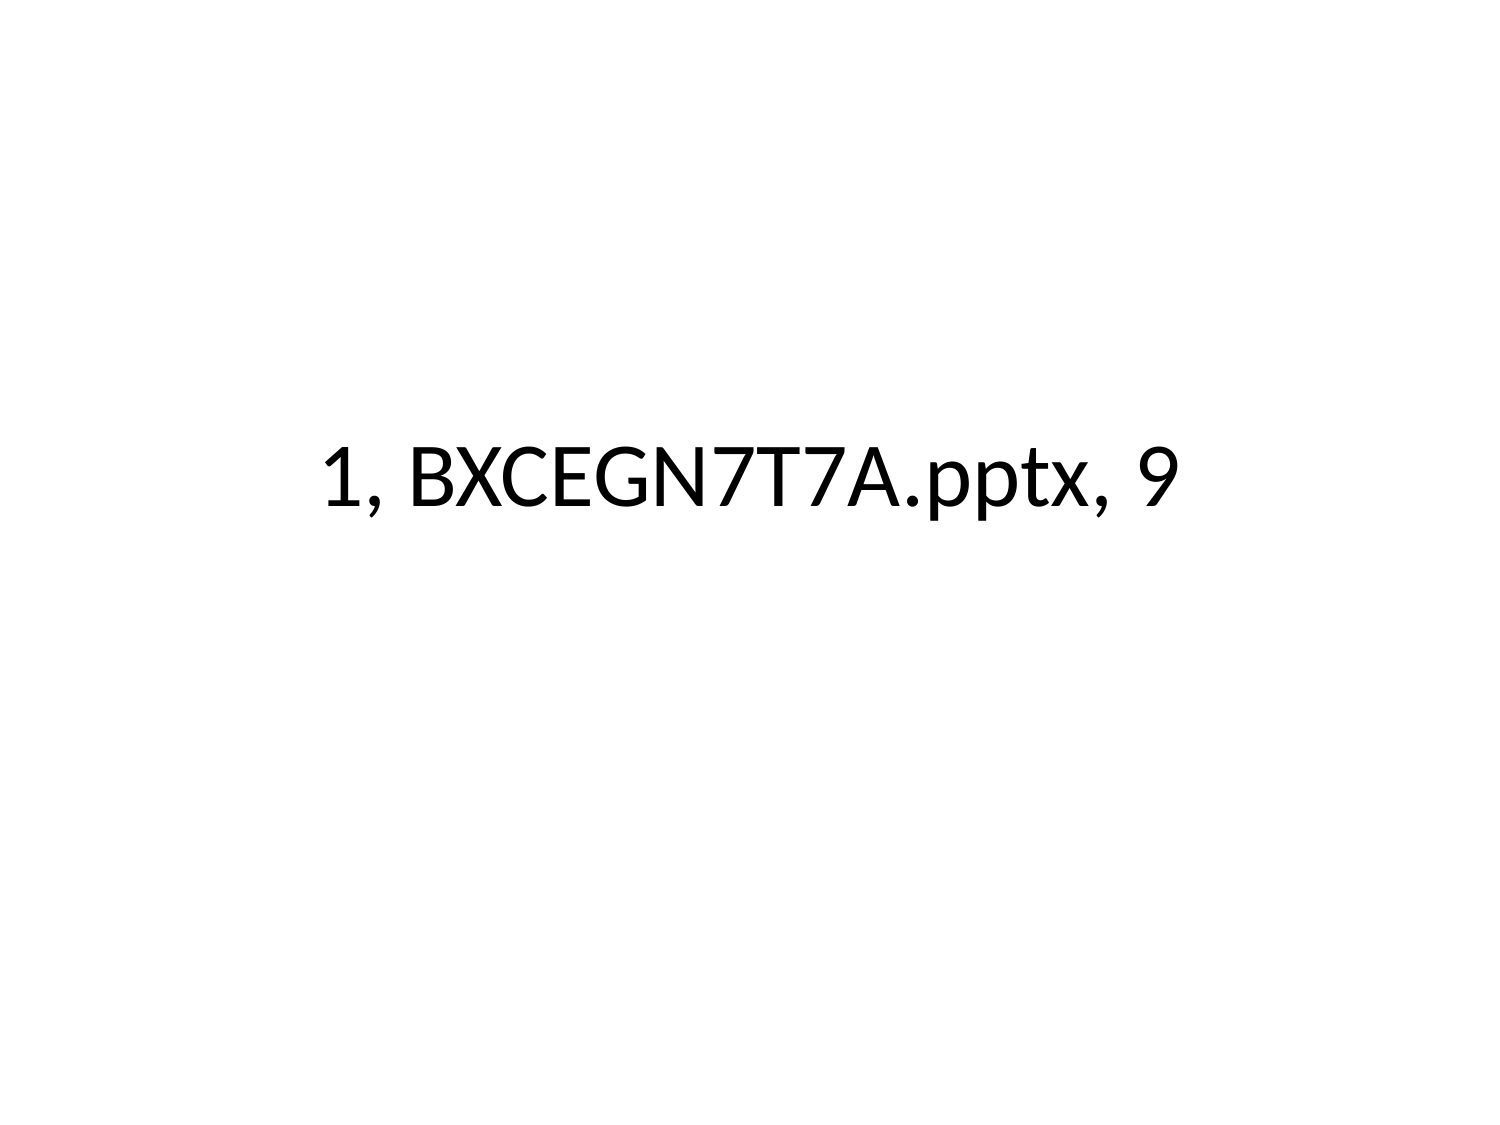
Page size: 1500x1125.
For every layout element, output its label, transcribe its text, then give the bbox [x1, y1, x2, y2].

title 1, BXCEGN7T7A.pptx, 9 [112, 349, 1388, 591]
